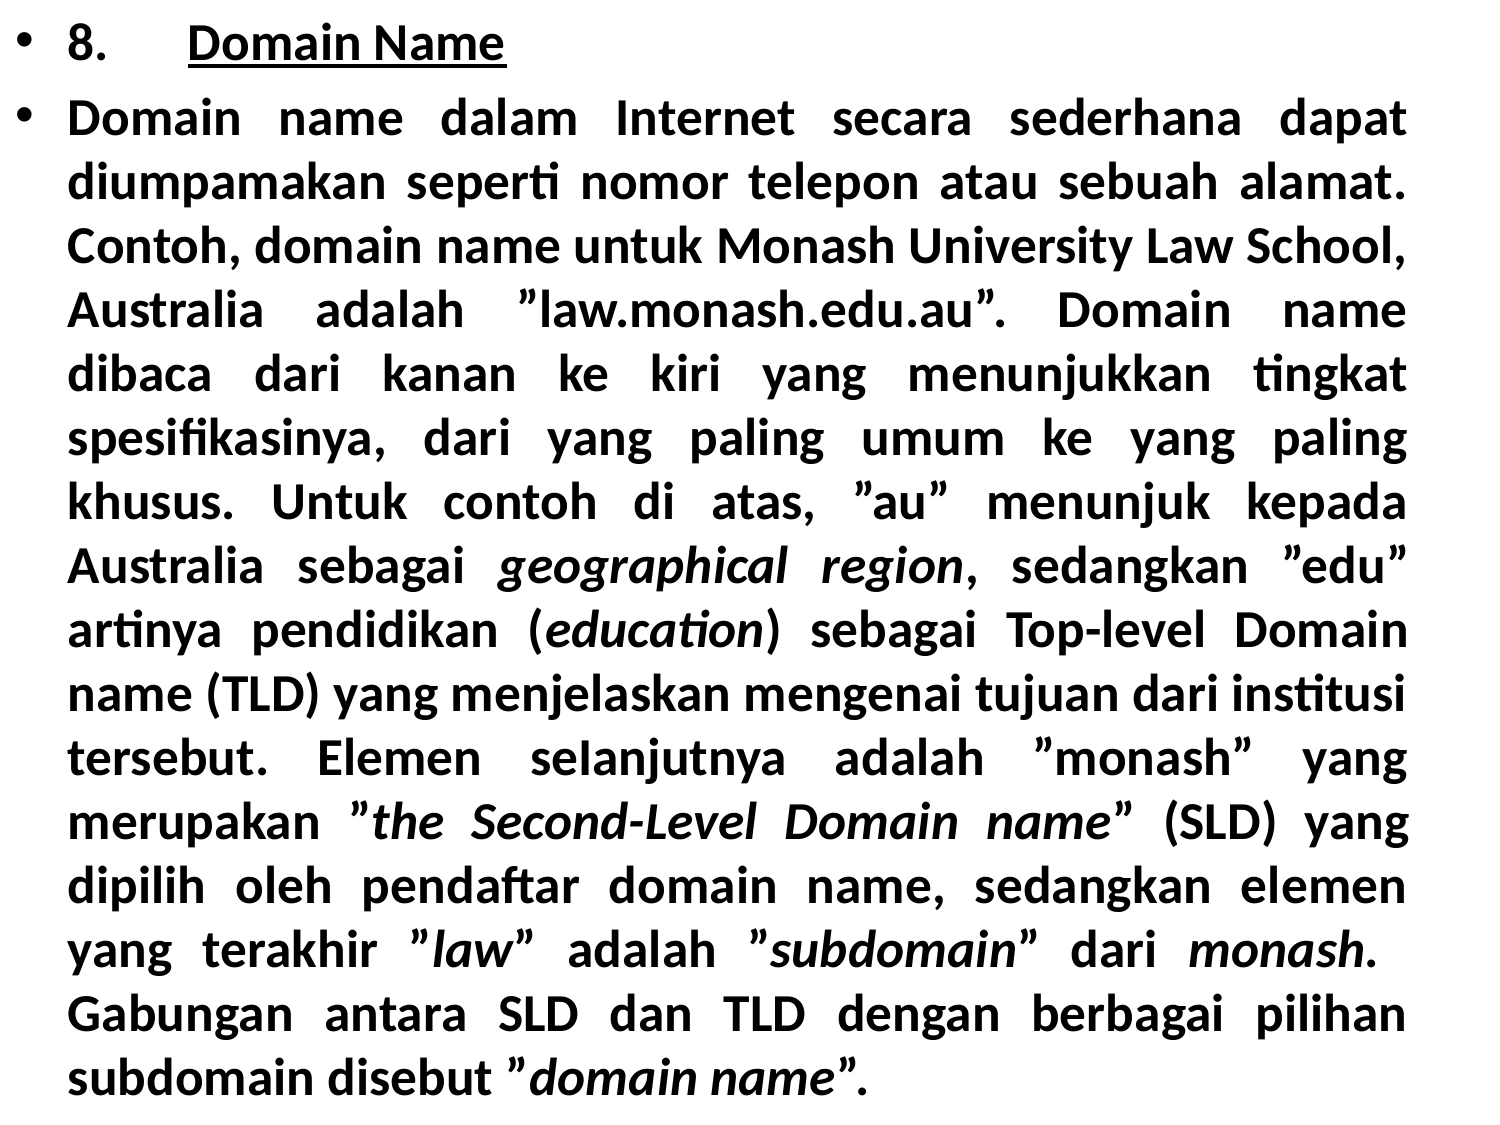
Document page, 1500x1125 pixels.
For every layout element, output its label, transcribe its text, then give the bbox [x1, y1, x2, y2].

list 8. Domain Name Domain name dalam Internet secara sederhana dapat diumpamakan seperti nomor telepon atau sebuah alamat. Contoh, domain name untuk Monash University Law School, Australia adalah ”law.monash.edu.au”. Domain name dibaca dari kanan ke kiri yang menunjukkan tingkat spesifikasinya, dari yang paling umum ke yang paling khusus. Untuk contoh di atas, ”au” menunjuk kepada Australia sebagai geographical region, sedangkan ”edu” artinya pendidikan (education) sebagai Top-level Domain name (TLD) yang menjelaskan mengenai tujuan dari institusi tersebut. Elemen seIanjutnya adalah ”monash” yang merupakan ”the Second-Level Domain name” (SLD) yang dipilih oleh pendaftar domain name, sedangkan elemen yang terakhir ”law” adalah ”subdomain” dari monash. Gabungan antara SLD dan TLD dengan berbagai pilihan subdomain disebut ”domain name”. [0, 0, 1425, 1125]
